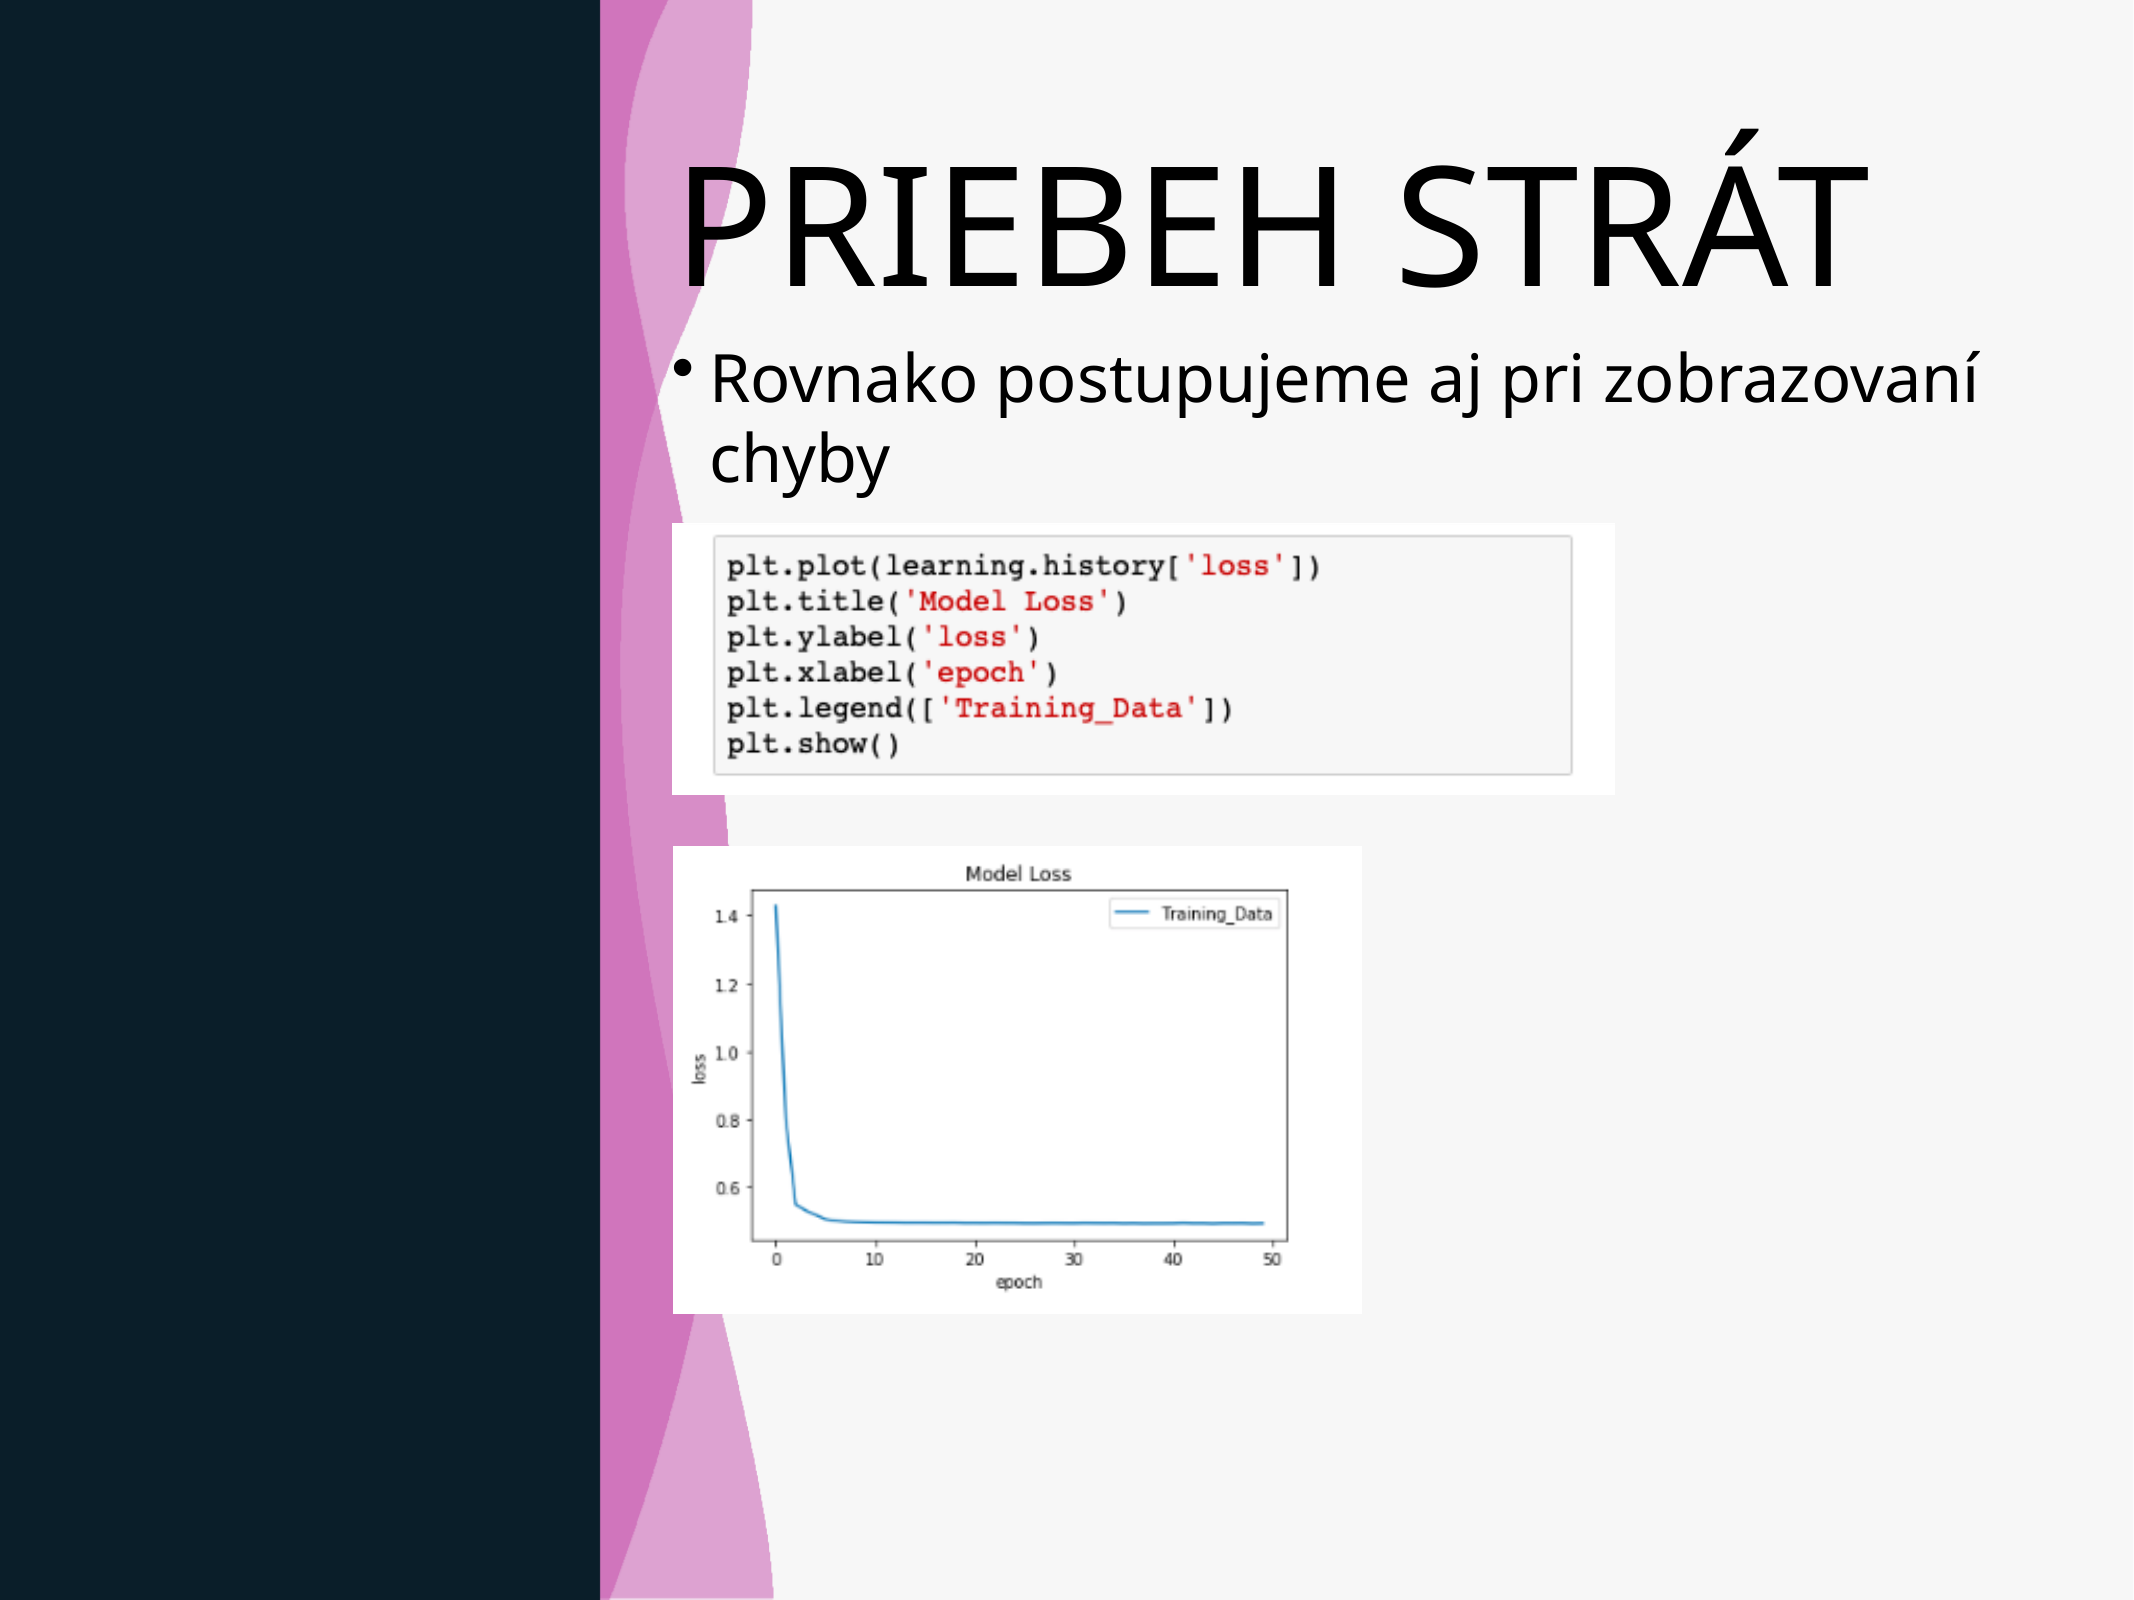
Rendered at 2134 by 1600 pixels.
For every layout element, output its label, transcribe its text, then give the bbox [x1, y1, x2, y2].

picture [0, 0, 2134, 1600]
subtitle Rovnako postupujeme aj pri zobrazovaní chyby [662, 326, 2010, 1534]
title PRIEBEH STRÁT [664, 53, 2075, 329]
